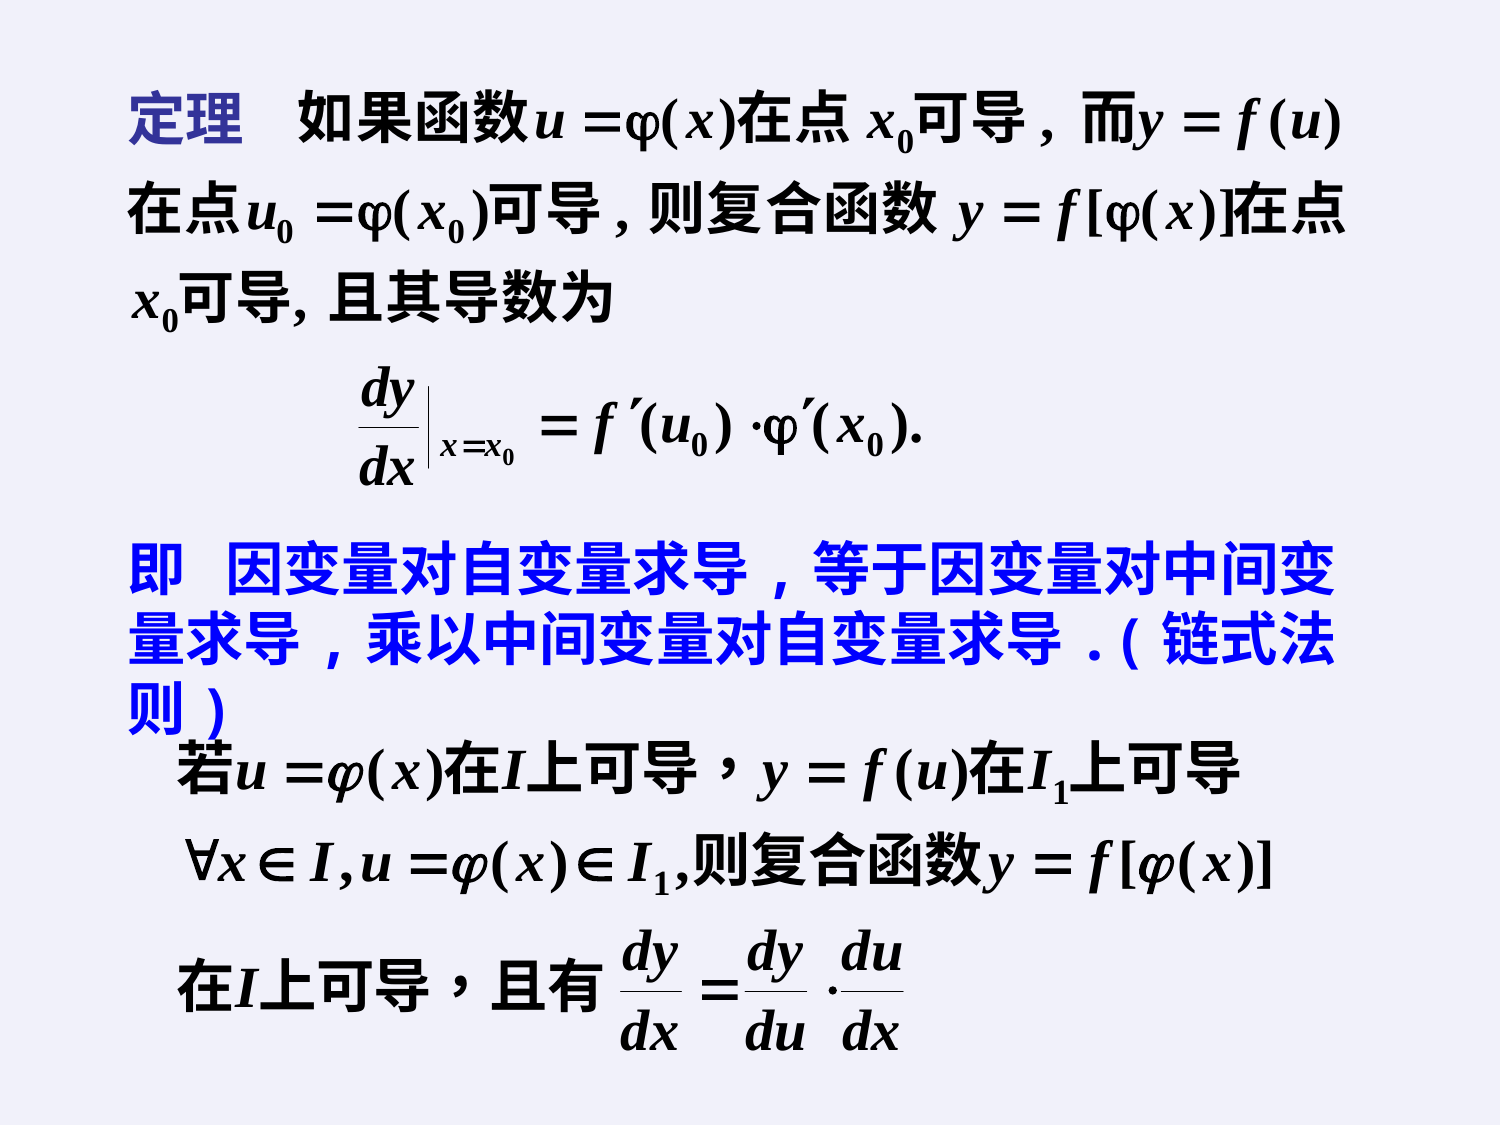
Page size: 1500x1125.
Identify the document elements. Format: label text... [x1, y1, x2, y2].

text_box 定理 [112, 75, 338, 160]
text_box 即 因变量对自变量求导,等于因变量对中间变量求导,乘以中间变量对自变量求导.(链式法则) [112, 525, 1400, 750]
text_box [174, 737, 1276, 1057]
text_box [124, 87, 1359, 491]
